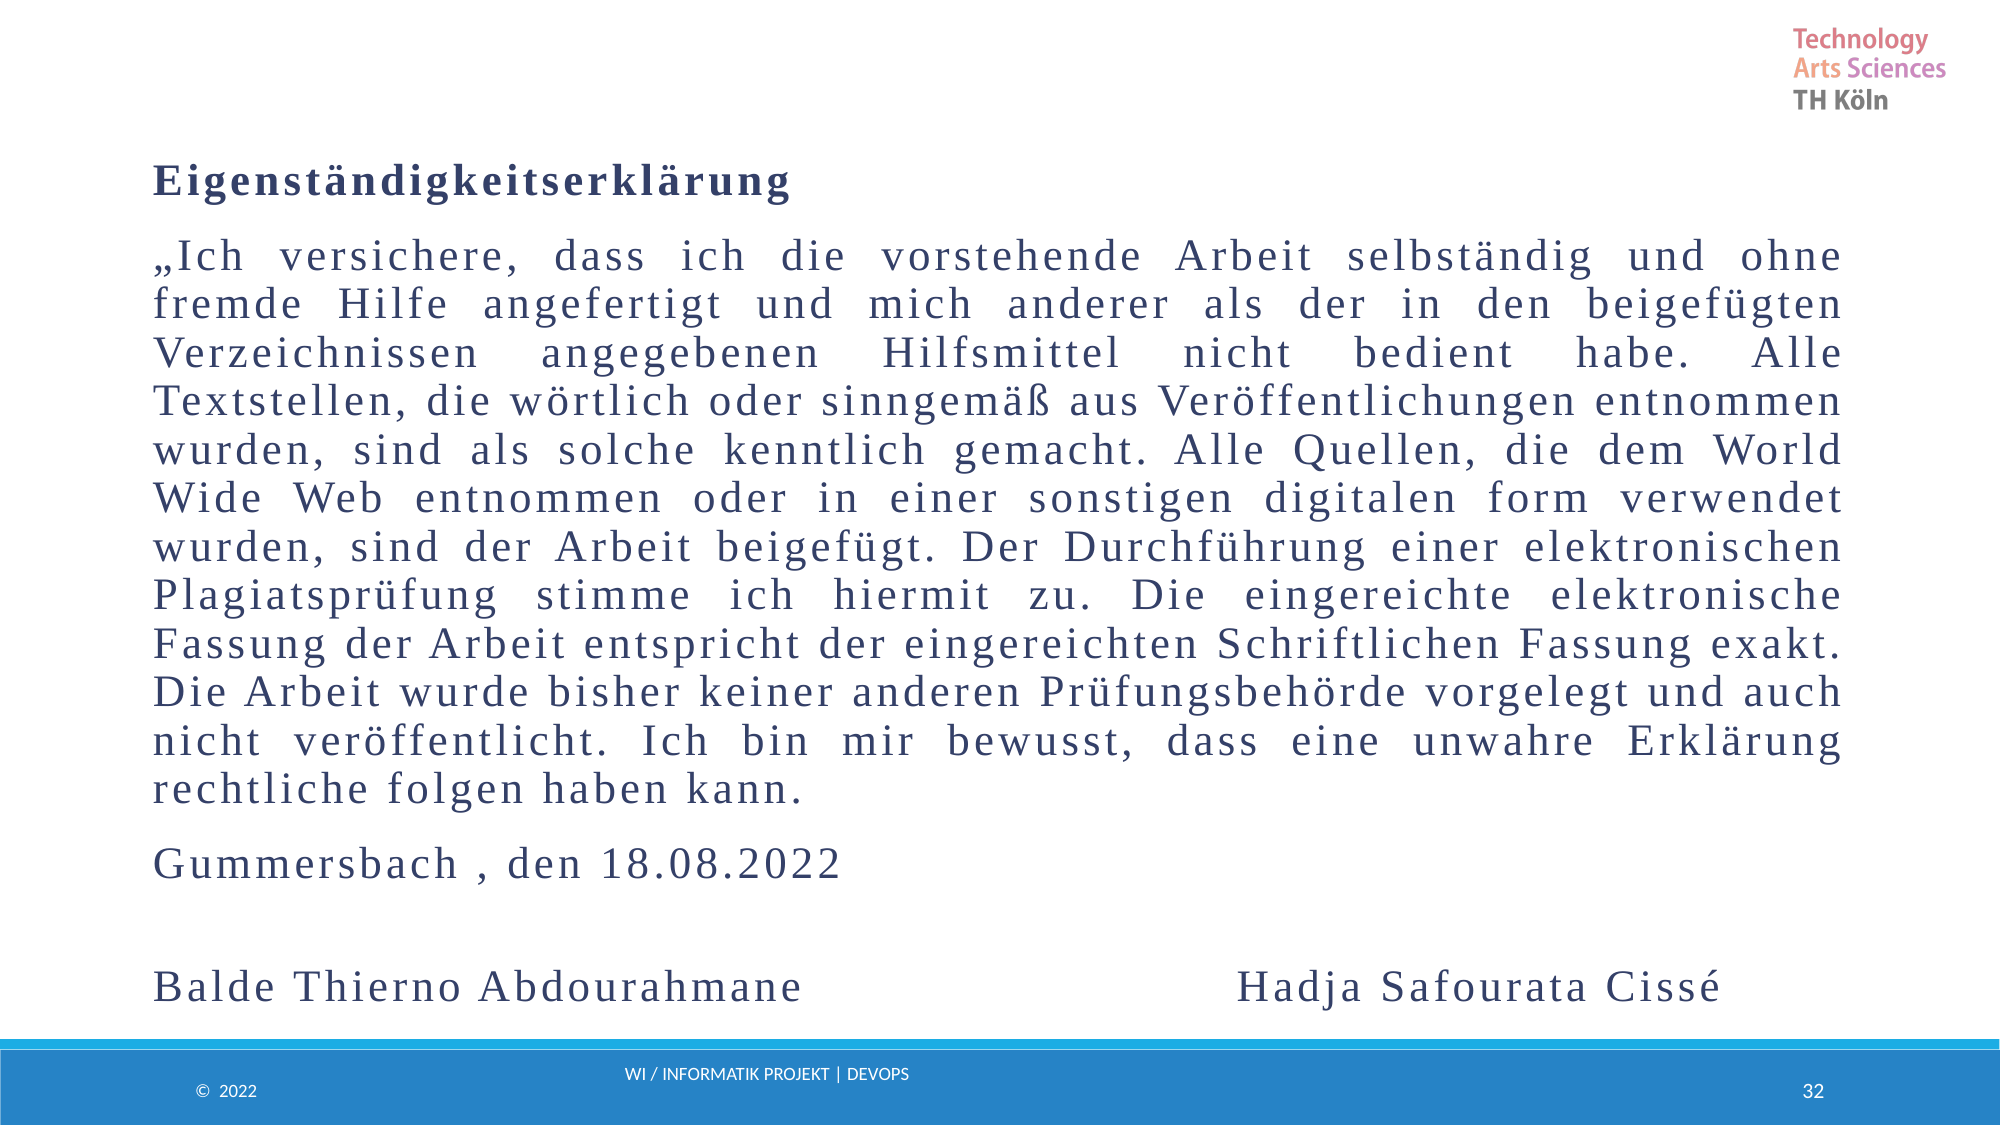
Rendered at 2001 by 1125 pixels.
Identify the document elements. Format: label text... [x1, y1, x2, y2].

list Eigenständigkeitserklärung „Ich versichere, dass ich die vorstehende Arbeit selbständig und ohne fremde Hilfe angefertigt und mich anderer als der in den beigefügten Verzeichnissen angegebenen Hilfsmittel nicht bedient habe. Alle Textstellen, die wörtlich oder sinngemäß aus Veröffentlichungen entnommen wurden, sind als solche kenntlich gemacht. Alle Quellen, die dem World Wide Web entnommen oder in einer sonstigen digitalen form verwendet wurden, sind der Arbeit beigefügt. Der Durchführung einer elektronischen Plagiatsprüfung stimme ich hiermit zu. Die eingereichte elektronische Fassung der Arbeit entspricht der eingereichten Schriftlichen Fassung exakt. Die Arbeit wurde bisher keiner anderen Prüfungsbehörde vorgelegt und auch nicht veröffentlicht. Ich bin mir bewusst, dass eine unwahre Erklärung rechtliche folgen haben kann. Gummersbach , den 18.08.2022 Balde Thierno Abdourahmane Hadja Safourata Cissé [137, 148, 1863, 1033]
slide_number 32 [1624, 1059, 1840, 1120]
slide_number © 2022 [180, 1059, 586, 1120]
picture [1793, 21, 1955, 118]
footer WI / Informatik Projekt | DevOps [200, 1042, 1338, 1103]
